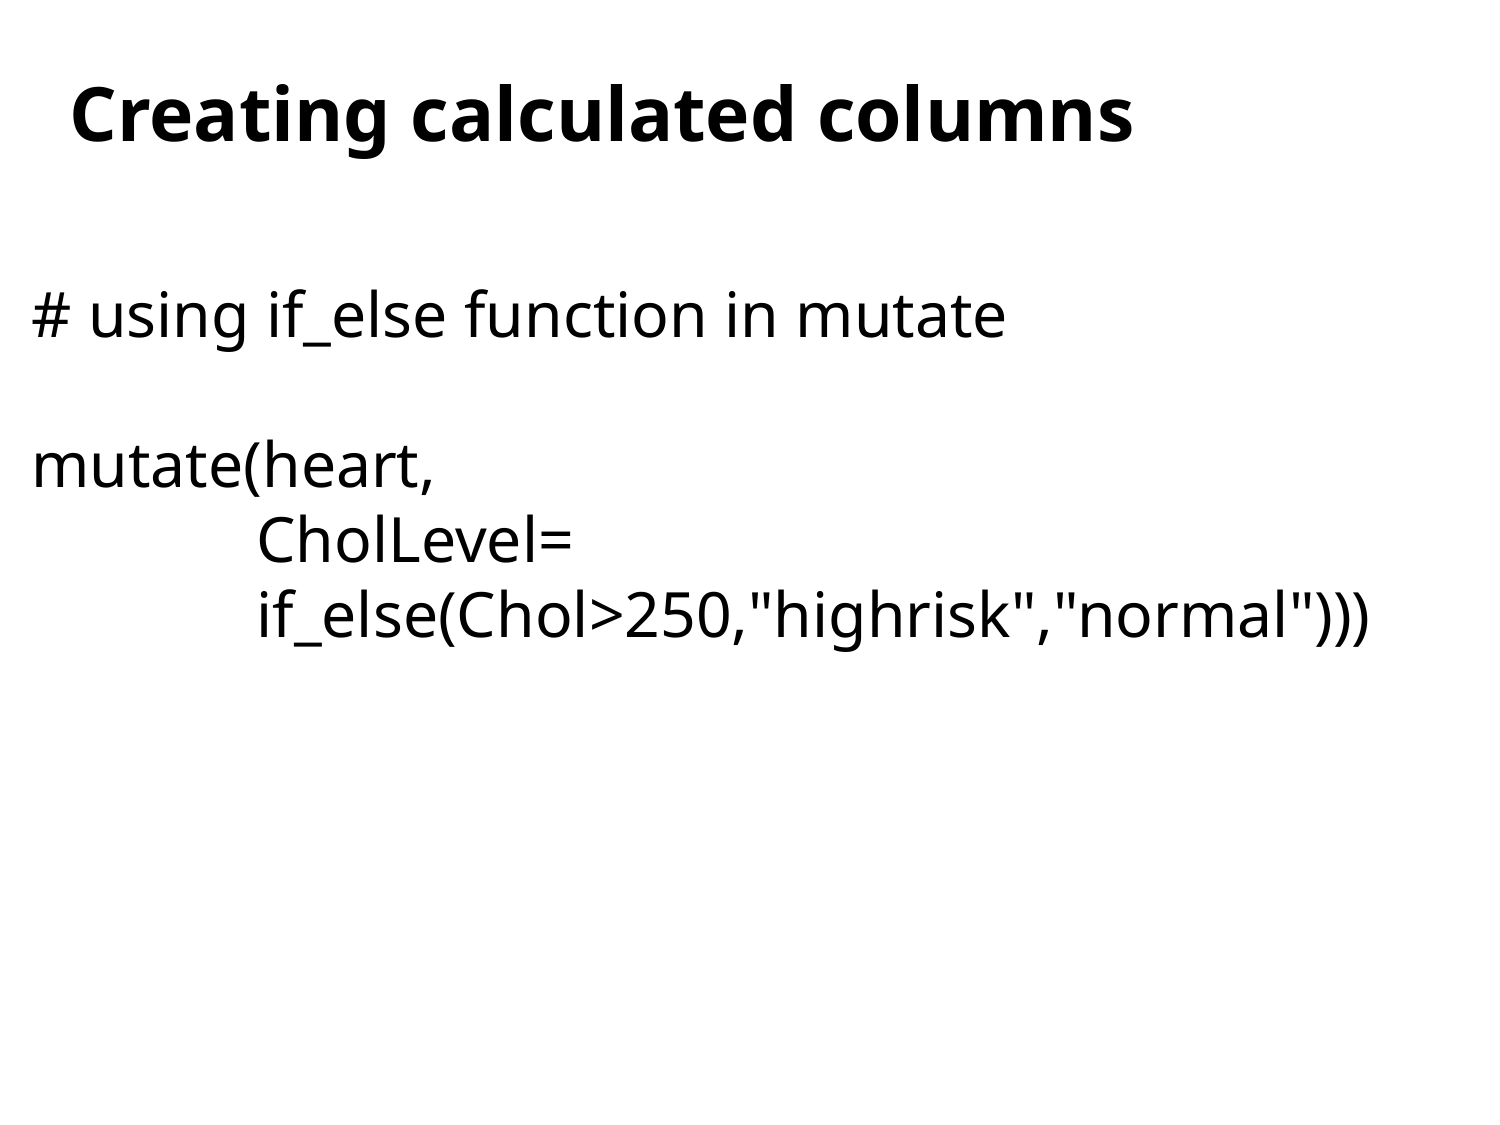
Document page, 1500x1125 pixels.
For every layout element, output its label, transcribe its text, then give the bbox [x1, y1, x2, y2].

text_box # using if_else function in mutate mutate(heart, CholLevel= if_else(Chol>250,"highrisk","normal"))) [16, 267, 1481, 662]
text_box Creating calculated columns [54, 72, 1305, 185]
